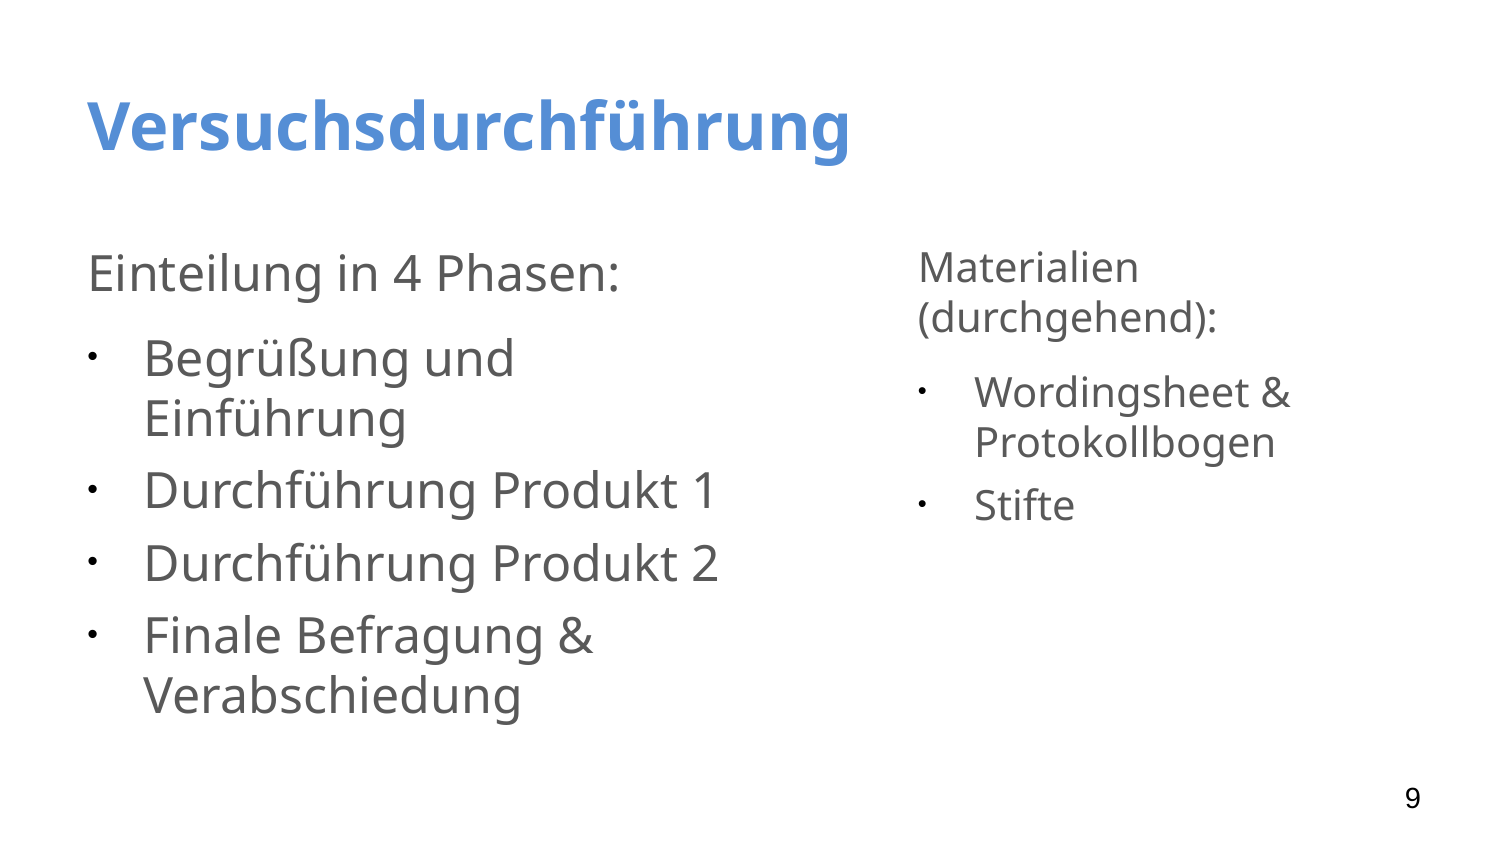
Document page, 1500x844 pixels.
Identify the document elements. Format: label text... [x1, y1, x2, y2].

slide_number 8 [1389, 764, 1480, 830]
text_box Materialien (durchgehend): Wordingsheet & Protokollbogen Stifte [902, 226, 1435, 696]
title Versuchsdurchführung [72, 68, 1470, 163]
list Einteilung in 4 Phasen: Begrüßung und Einführung Durchführung Produkt 1 Durchführung Produkt 2 Finale Befragung & Verabschiedung [72, 226, 809, 696]
